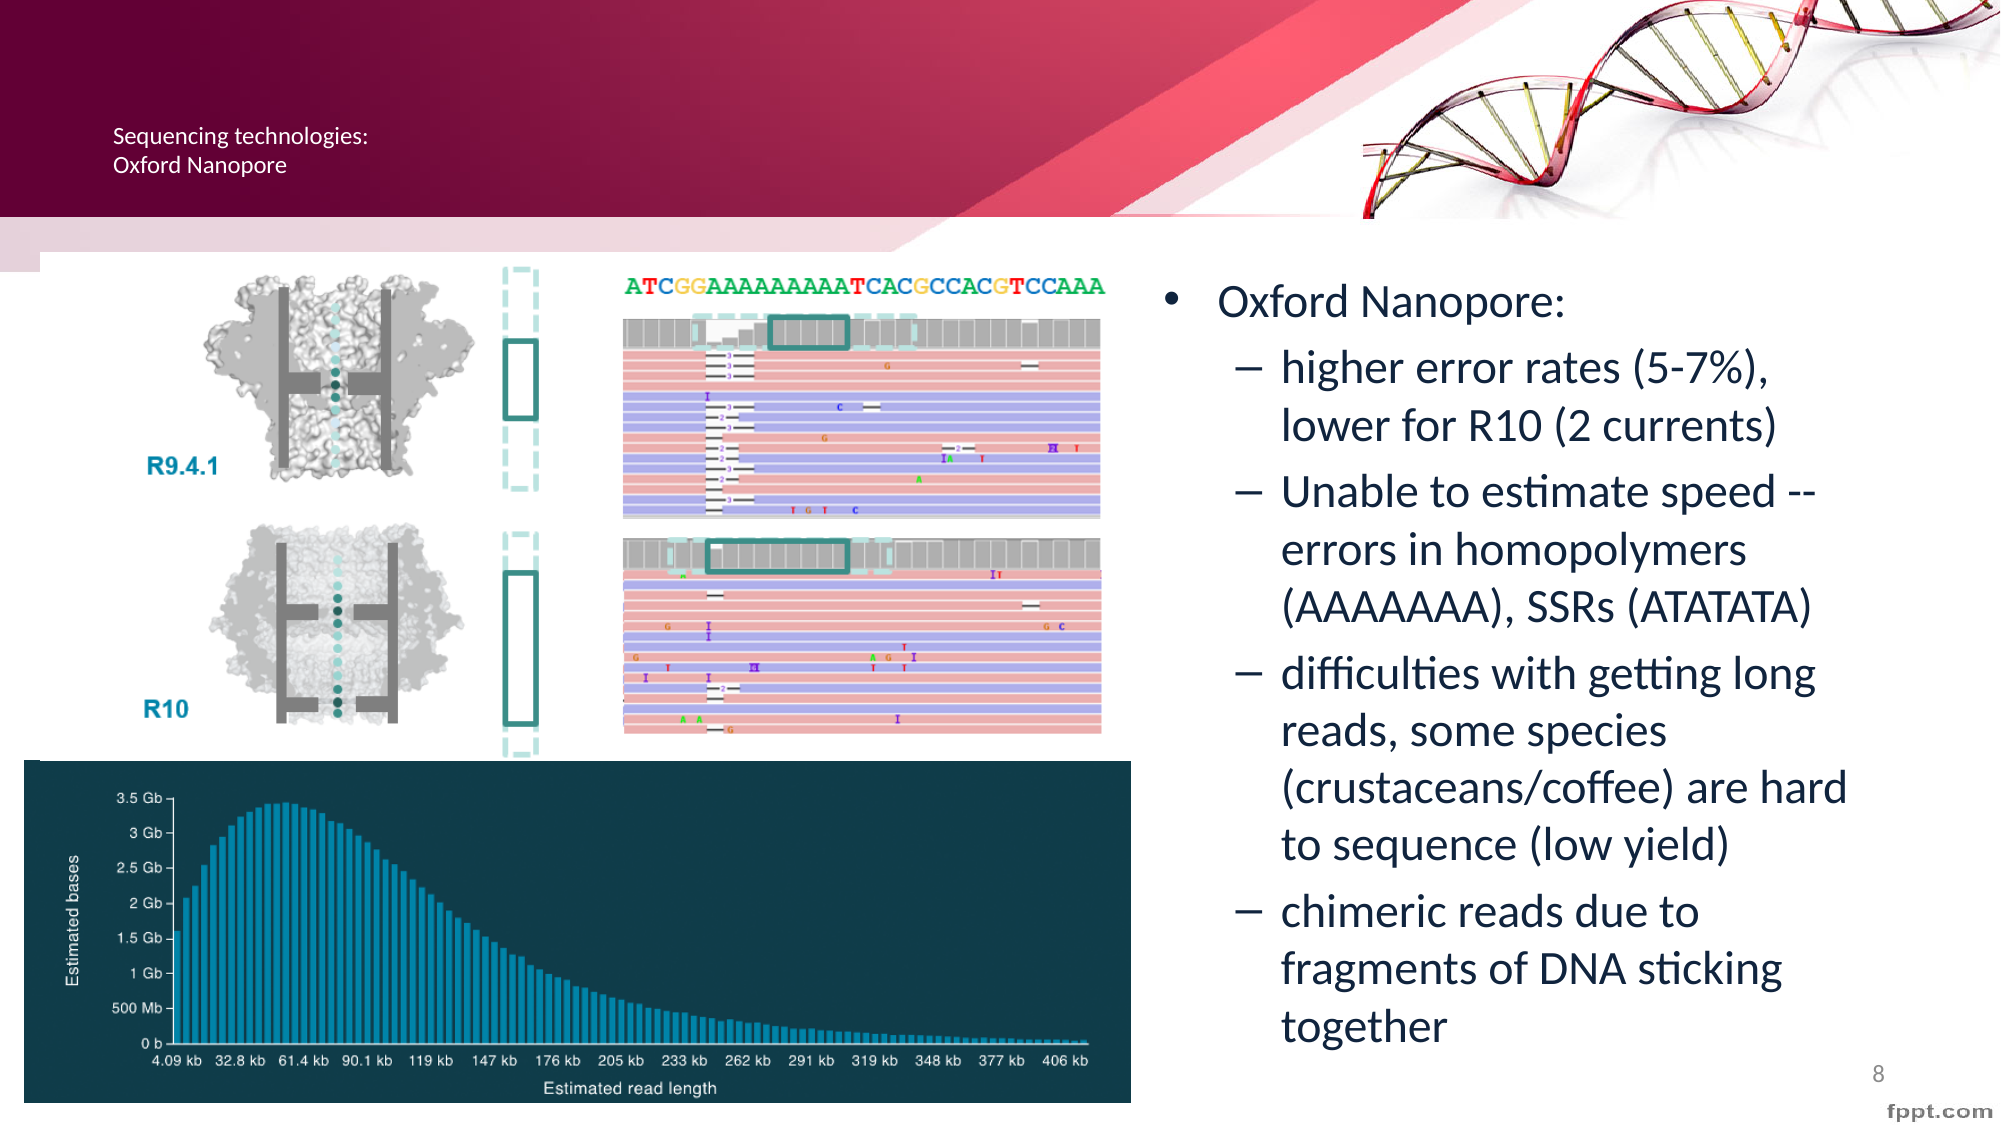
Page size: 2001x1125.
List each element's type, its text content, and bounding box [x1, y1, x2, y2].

picture [0, 0, 2001, 1125]
slide_number 8 [1433, 1042, 1900, 1103]
title Sequencing technologies: Oxford Nanopore [98, 111, 1899, 187]
list Oxford Nanopore: higher error rates (5-7%), lower for R10 (2 currents) Unable to estimate speed -- errors in homopolymers (AAAAAAA), SSRs (ATATATA) difficulties with getting long reads, some species (crustaceans/coffee) are hard to sequence (low yield) chimeric reads due to fragments of DNA sticking together [1148, 261, 1899, 1068]
